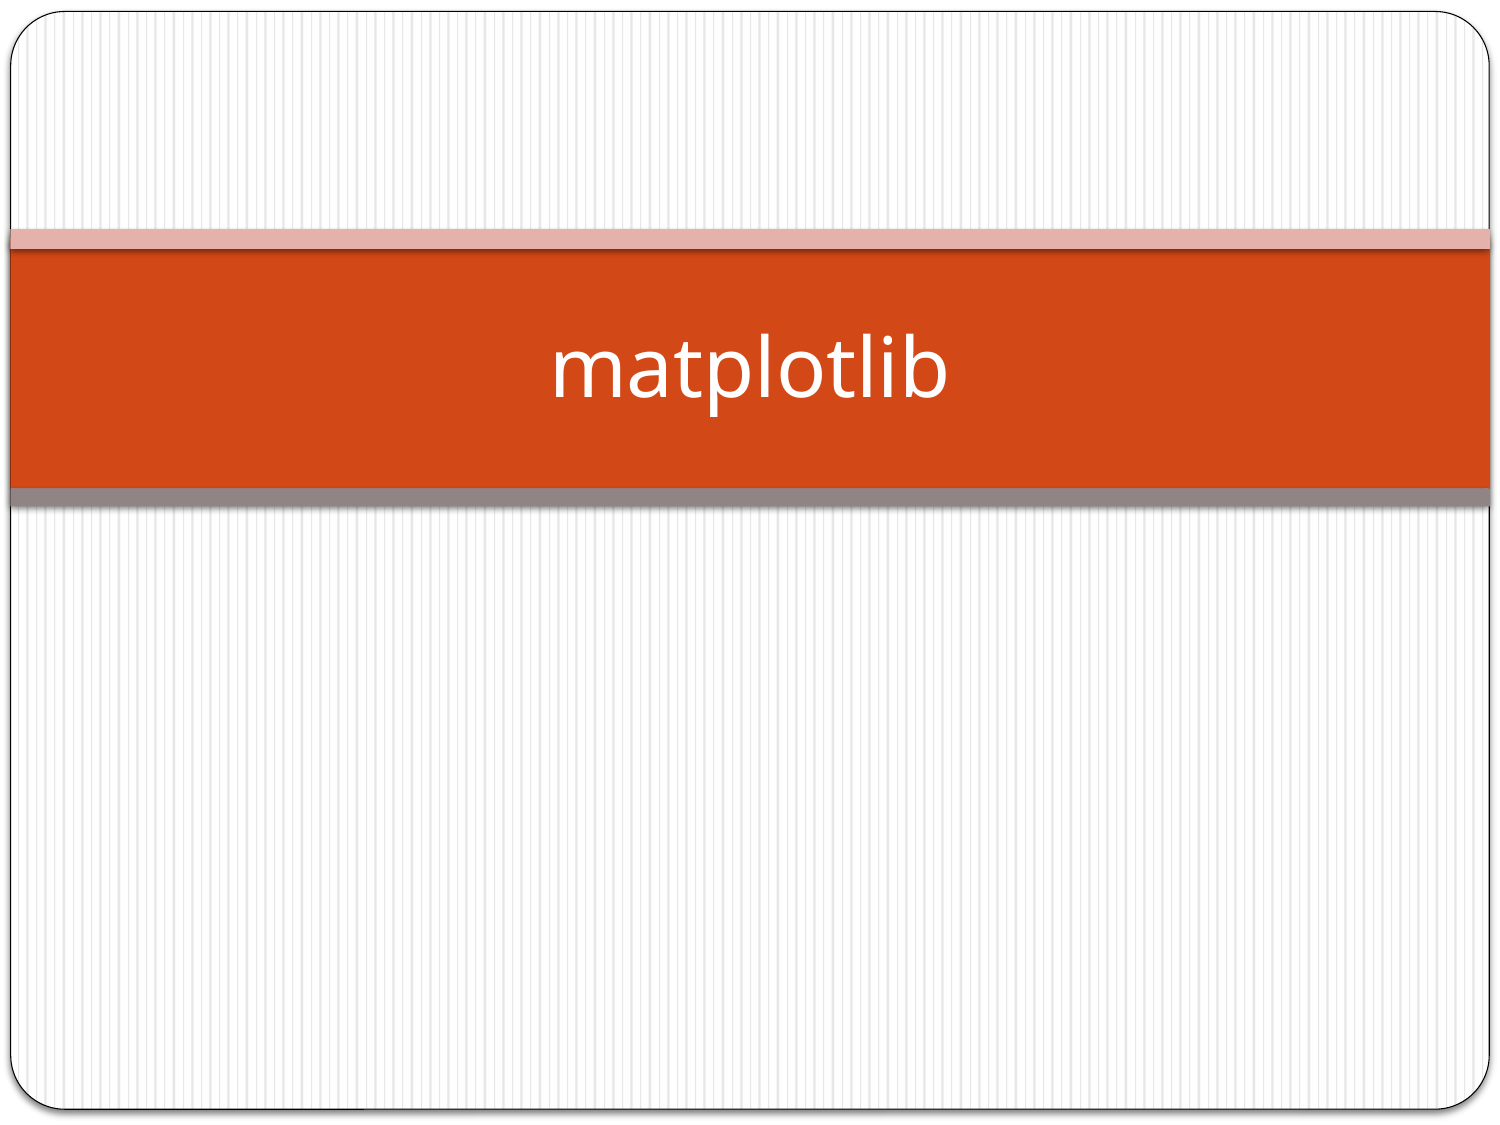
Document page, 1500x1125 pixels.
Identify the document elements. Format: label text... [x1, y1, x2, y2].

title matplotlib [75, 247, 1425, 489]
